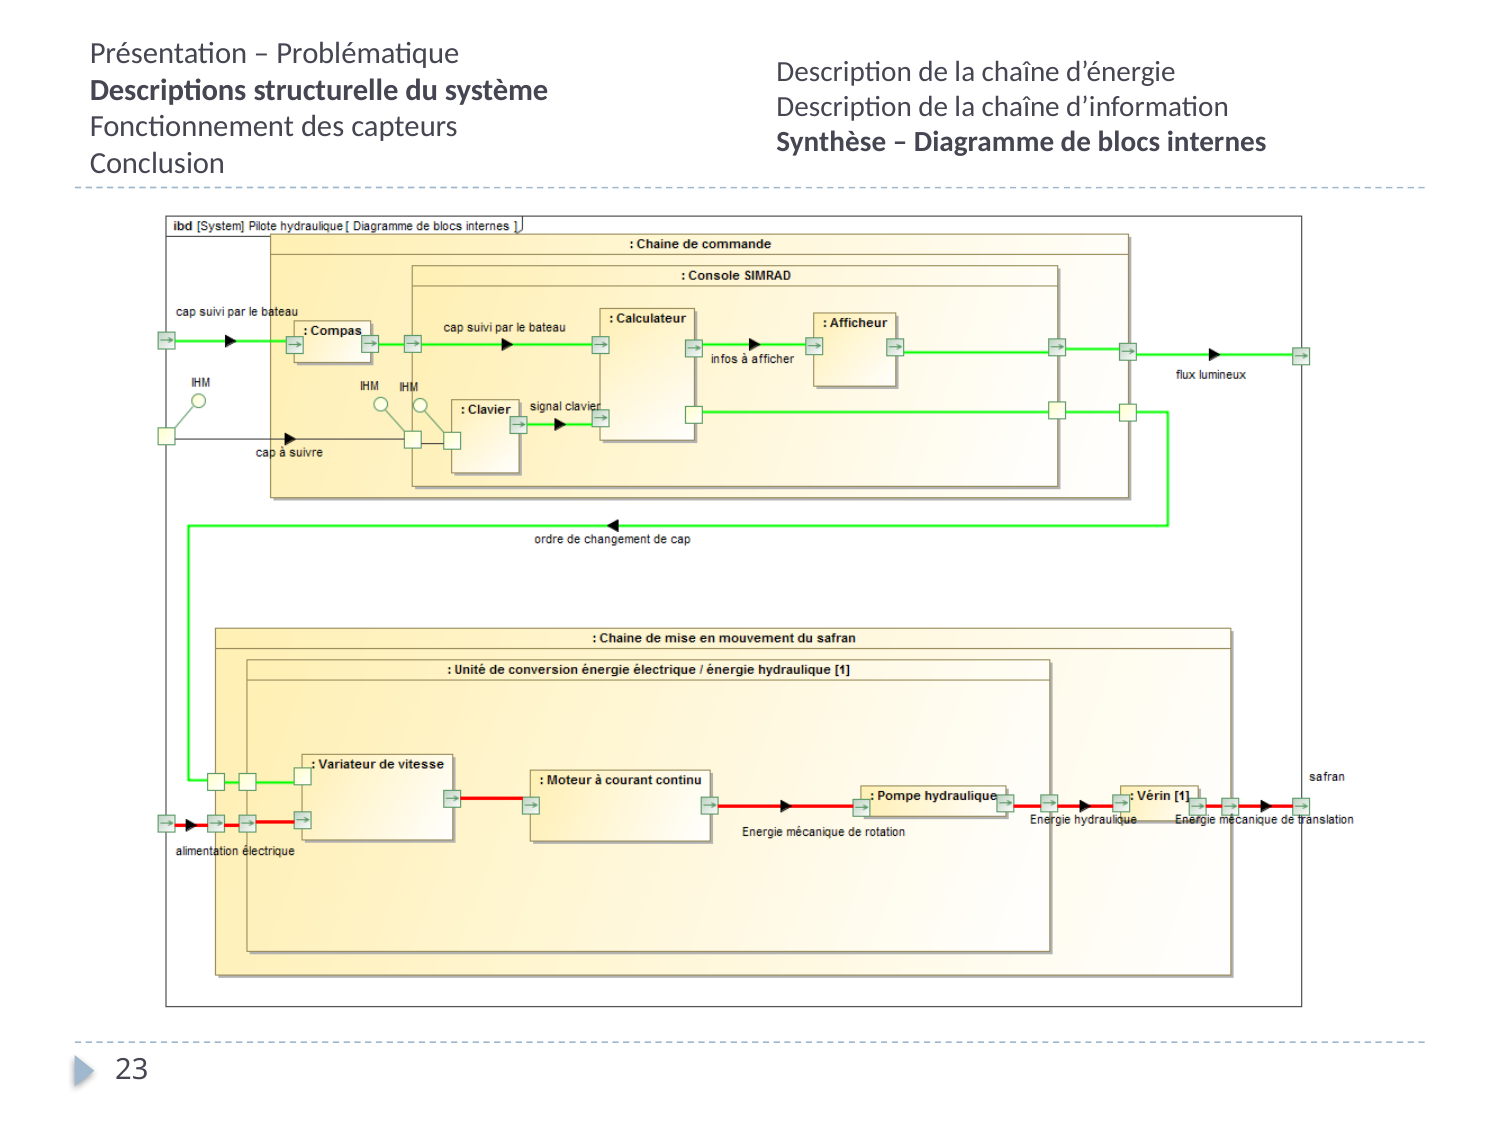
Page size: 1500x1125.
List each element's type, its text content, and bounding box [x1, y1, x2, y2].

title Présentation – Problématique Descriptions structurelle du système Fonctionnement des capteurs Conclusion [75, 24, 739, 188]
text_box Description de la chaîne d’énergie Description de la chaîne d’information Synthèse – Diagramme de blocs internes [761, 23, 1425, 186]
slide_number 23 [100, 1042, 426, 1103]
picture [152, 210, 1372, 1023]
